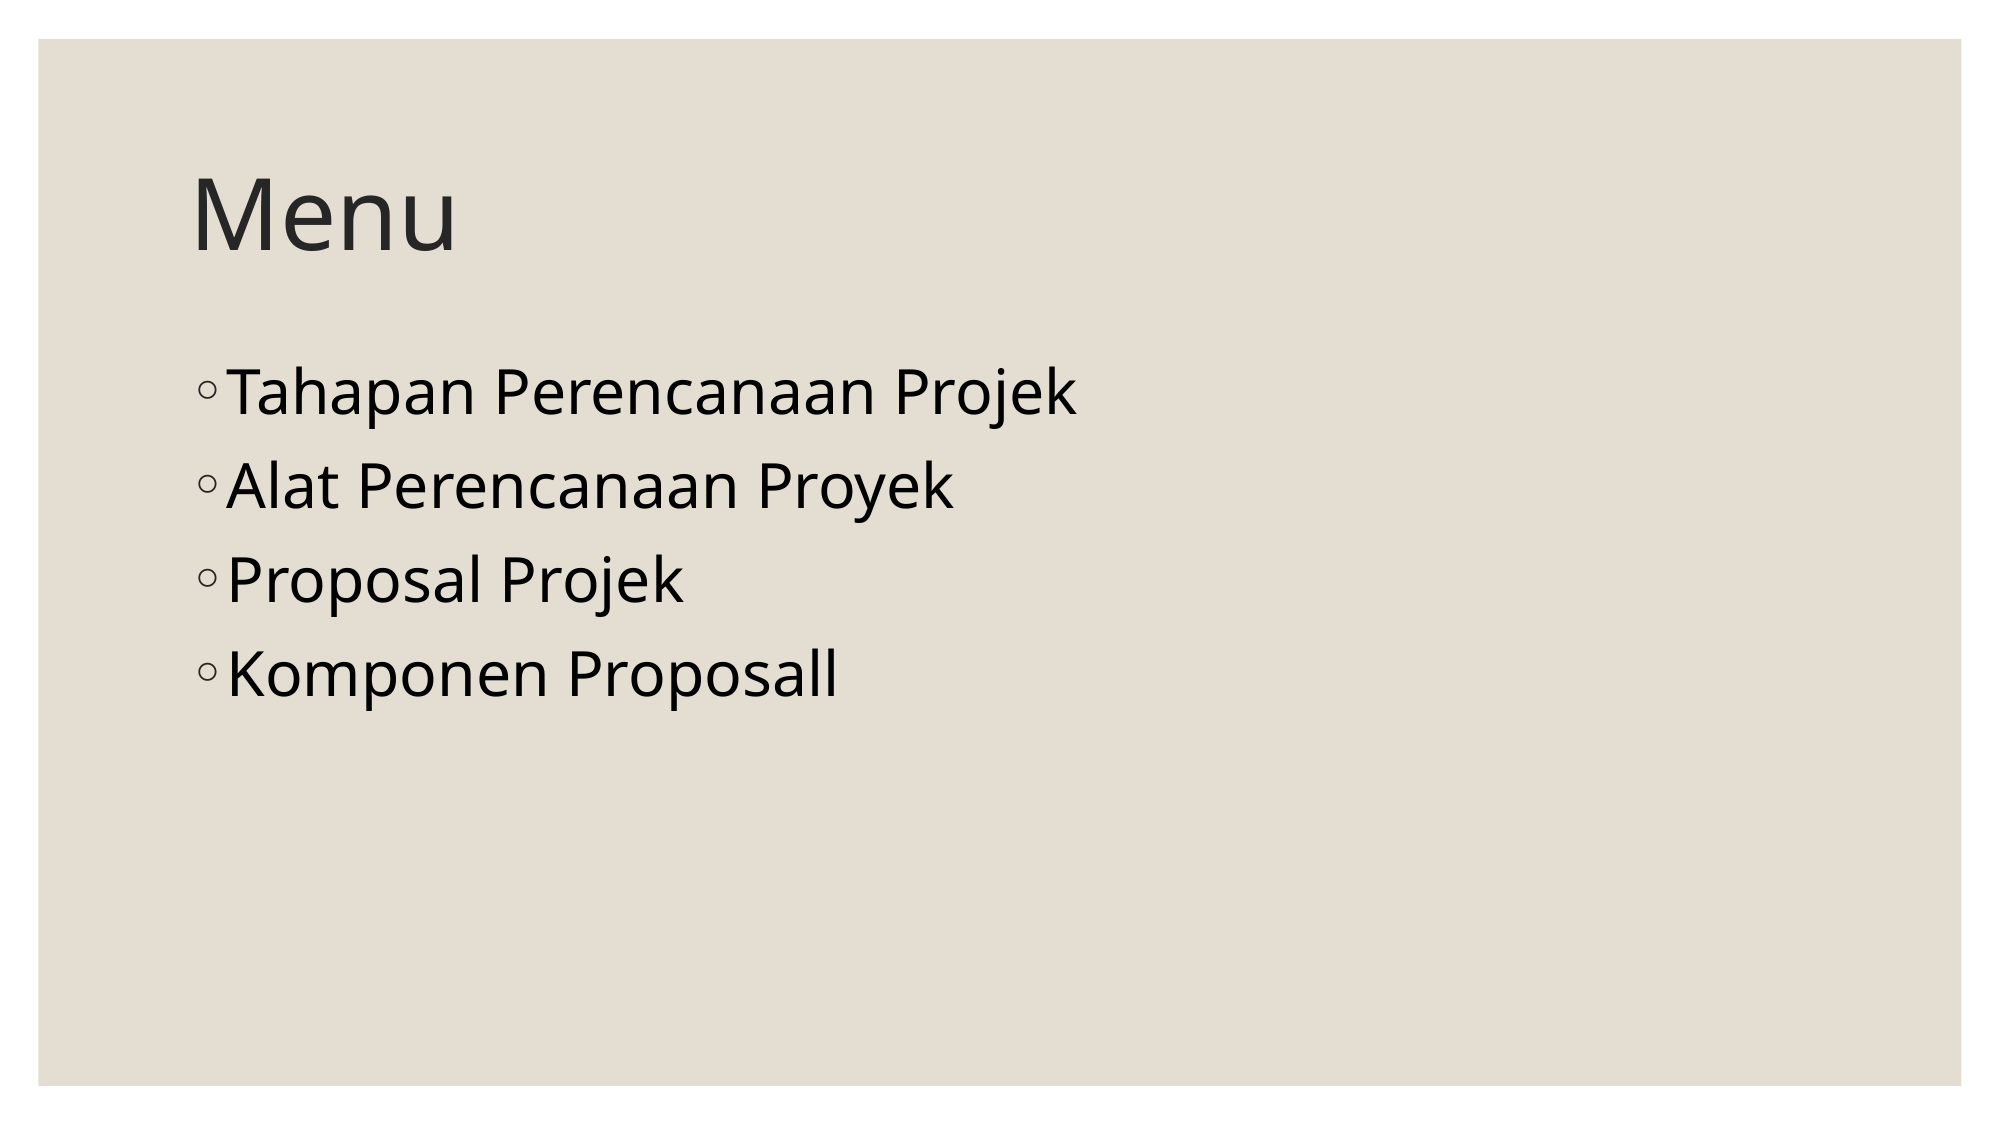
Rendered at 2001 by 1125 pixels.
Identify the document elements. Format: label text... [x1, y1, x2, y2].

text_box Menu [174, 105, 1825, 331]
text_box Tahapan Perencanaan Projek Alat Perencanaan Proyek Proposal Projek Komponen Proposall [174, 345, 1825, 990]
